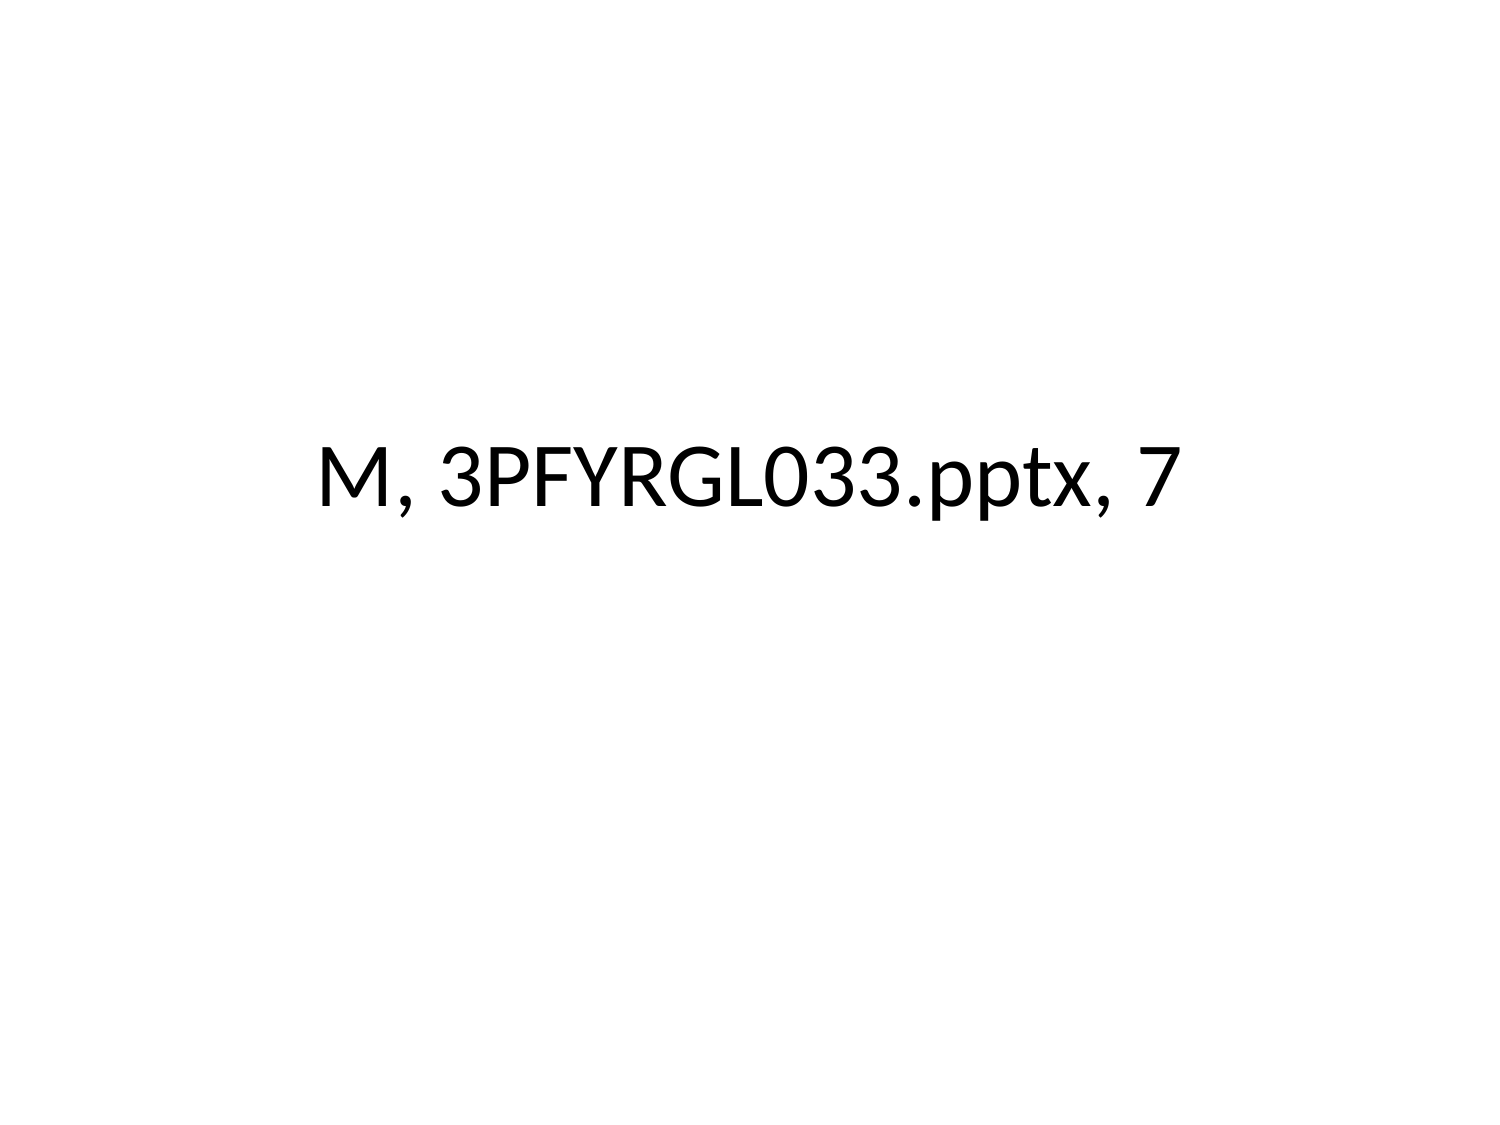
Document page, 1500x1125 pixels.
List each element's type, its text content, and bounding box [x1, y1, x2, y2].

title M, 3PFYRGL033.pptx, 7 [112, 349, 1388, 591]
